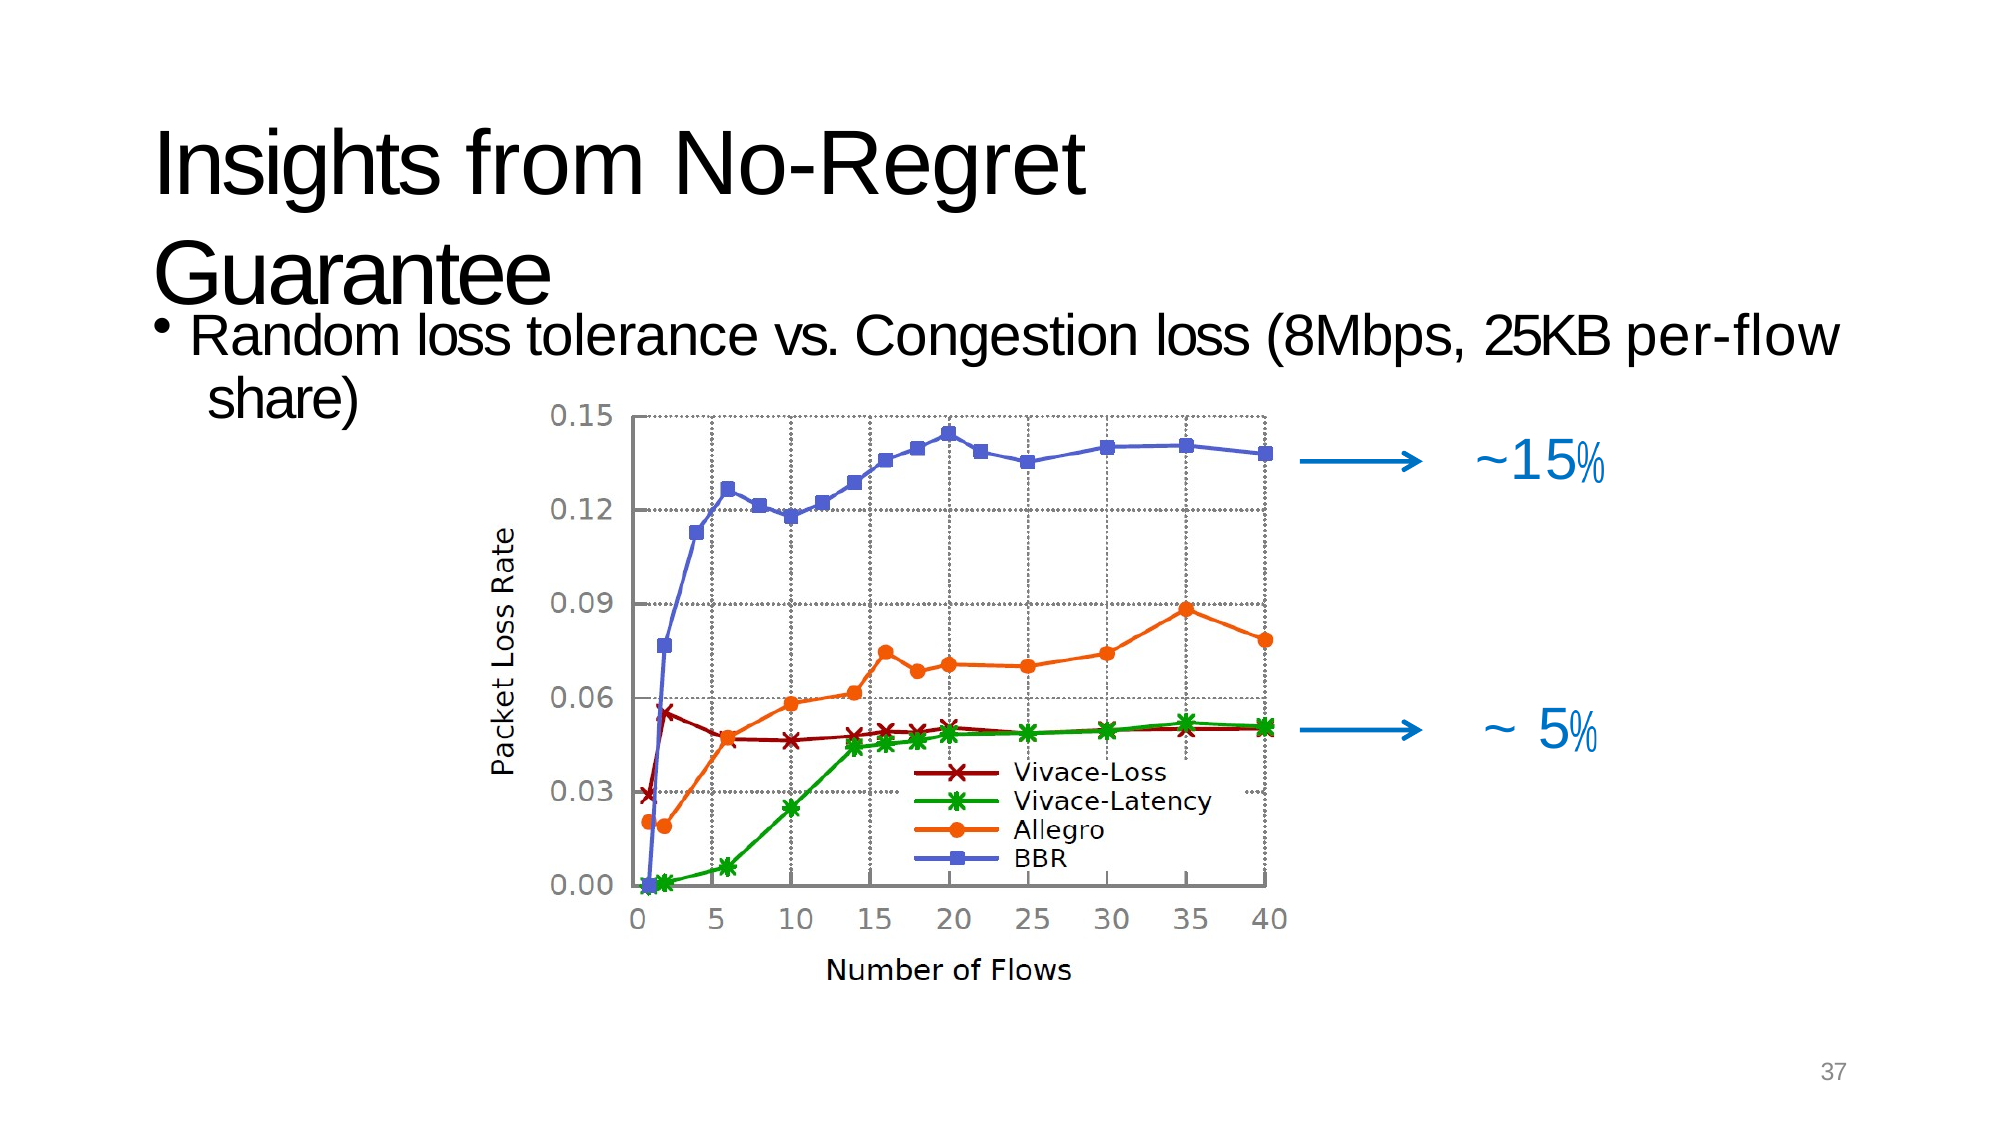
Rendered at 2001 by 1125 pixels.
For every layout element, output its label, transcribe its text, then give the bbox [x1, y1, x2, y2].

text_box [489, 492, 1287, 980]
text_box Random loss tolerance vs. Congestion loss (8Mbps, 25KB per-flow share) ~15 [150, 294, 1844, 492]
slide_number 37 [1816, 1058, 1852, 1089]
title Insights from No-Regret Guarantee [150, 100, 1514, 294]
text_box [1570, 710, 1597, 752]
text_box ~ 5 [1481, 688, 1571, 831]
text_box [1577, 441, 1604, 483]
text_box [1299, 719, 1423, 741]
